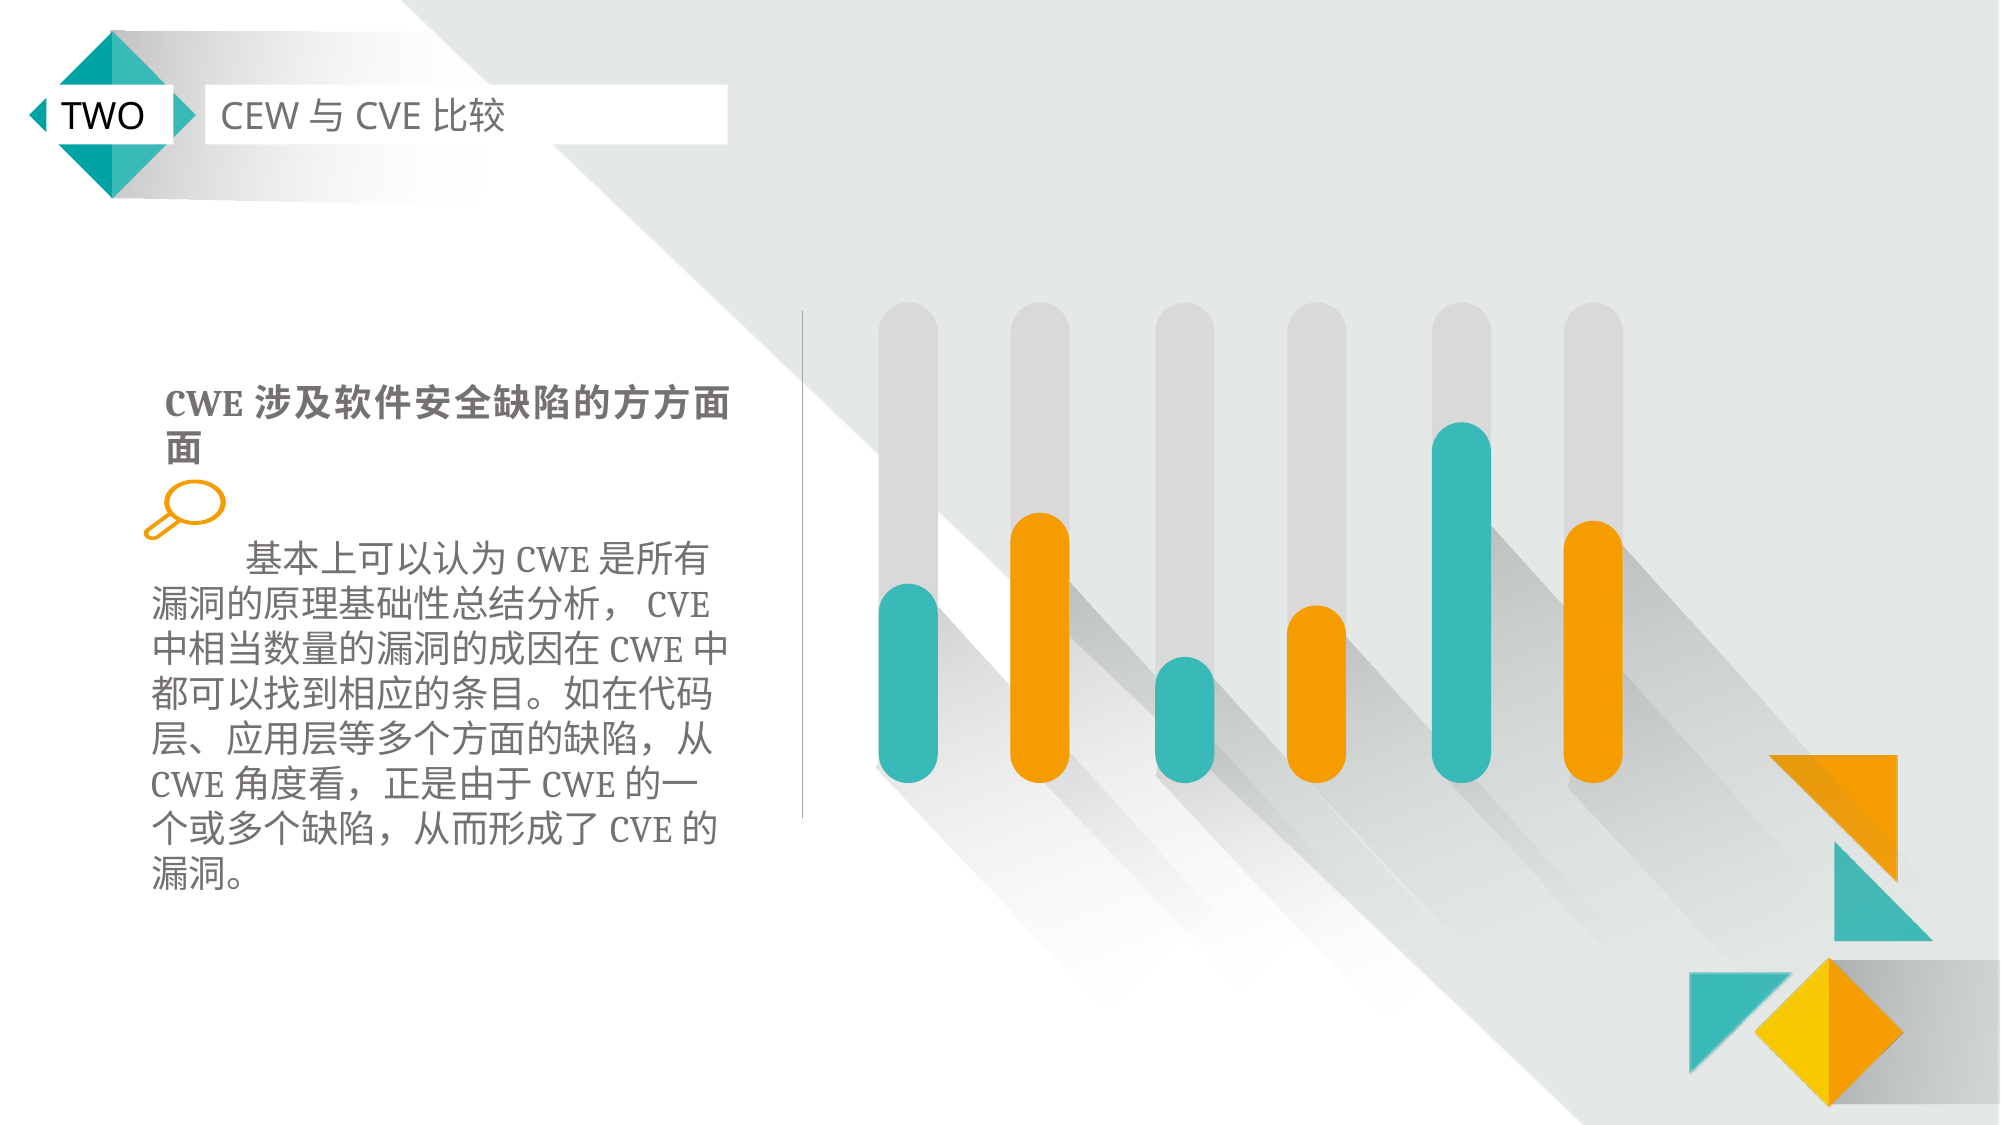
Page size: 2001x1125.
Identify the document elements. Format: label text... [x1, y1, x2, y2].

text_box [143, 302, 1805, 1041]
picture [400, 0, 2000, 1125]
text_box TWO [46, 84, 174, 145]
text_box CEW与CVE比较 [205, 84, 728, 145]
